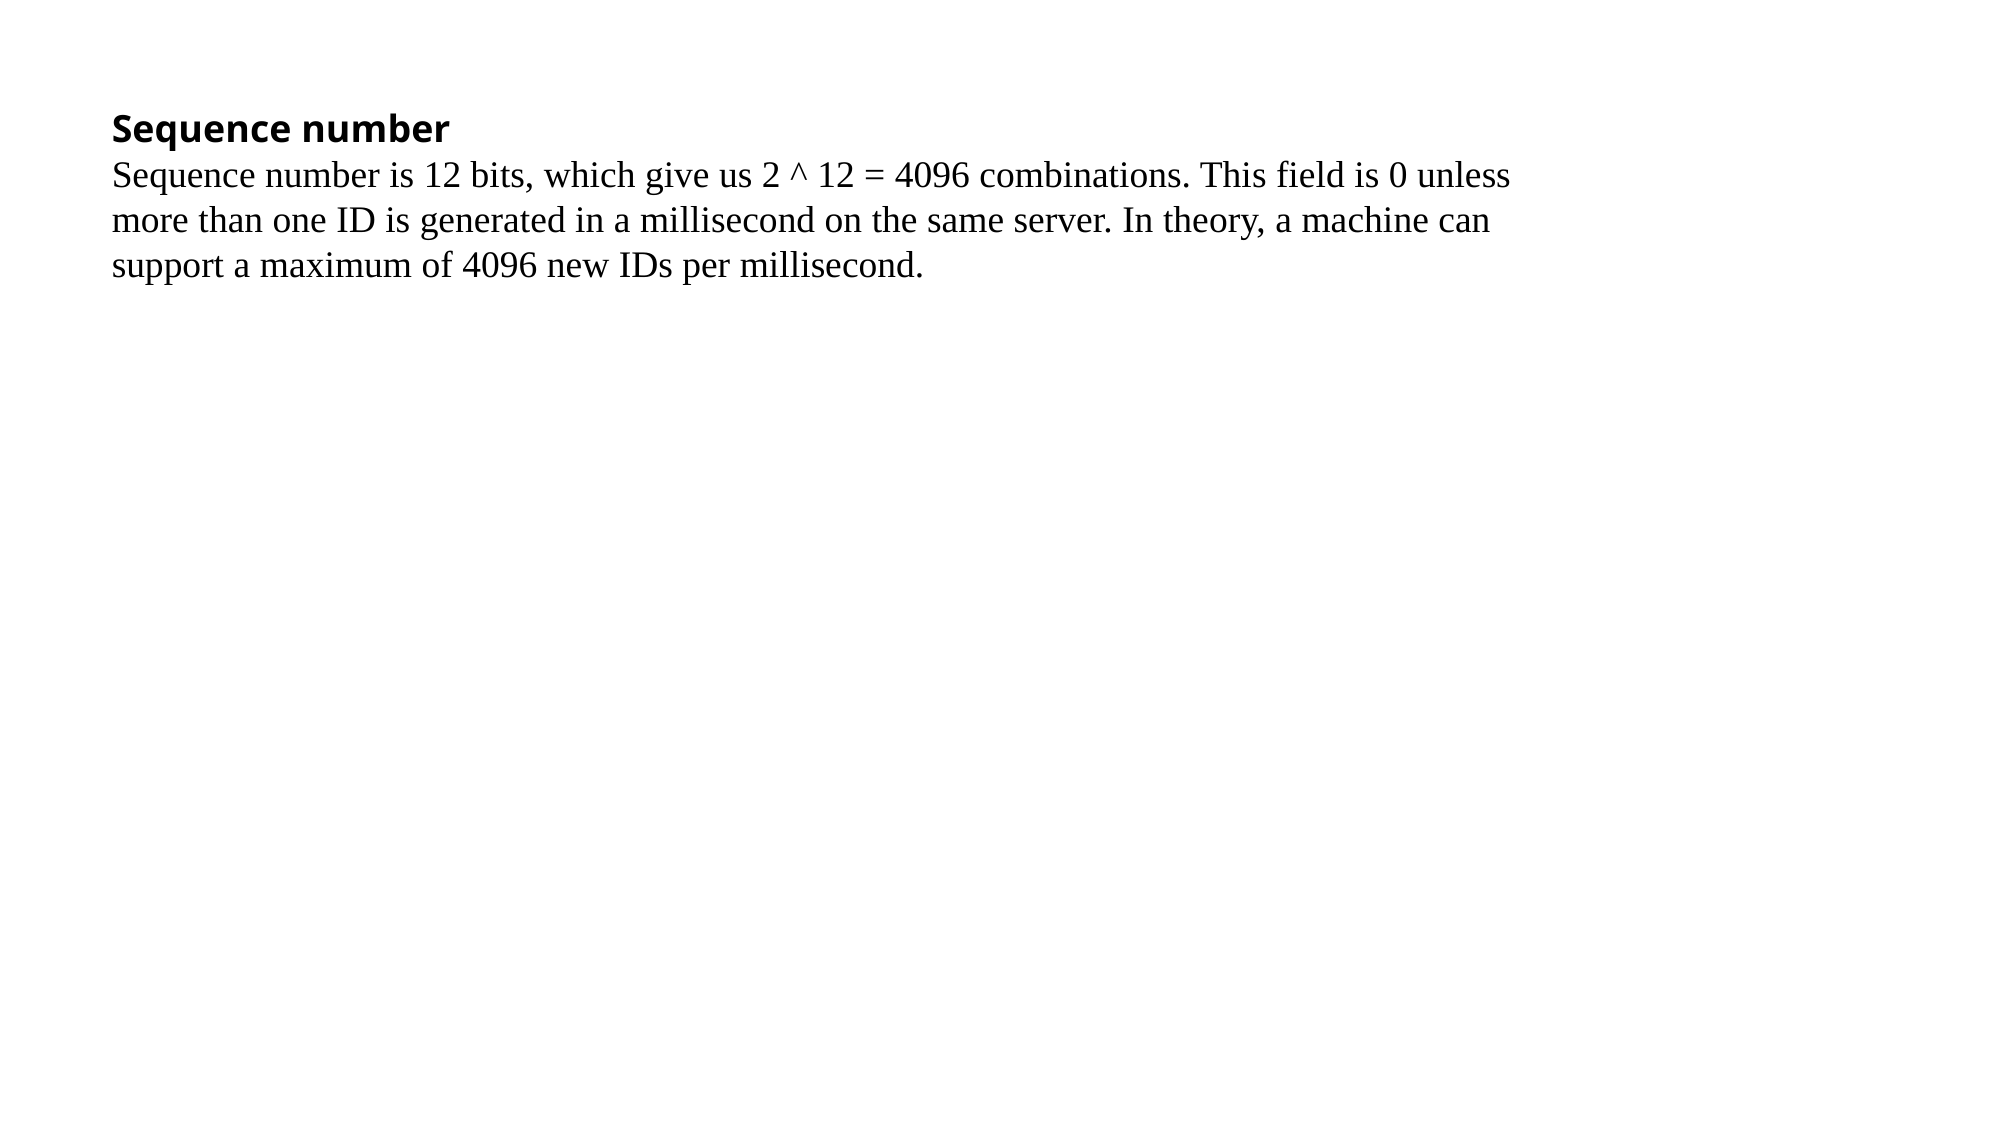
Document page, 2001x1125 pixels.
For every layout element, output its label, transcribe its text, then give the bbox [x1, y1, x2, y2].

text_box Sequence number Sequence number is 12 bits, which give us 2 ^ 12 = 4096 combinations. This field is 0 unless more than one ID is generated in a millisecond on the same server. In theory, a machine can support a maximum of 4096 new IDs per millisecond. [97, 97, 1682, 293]
